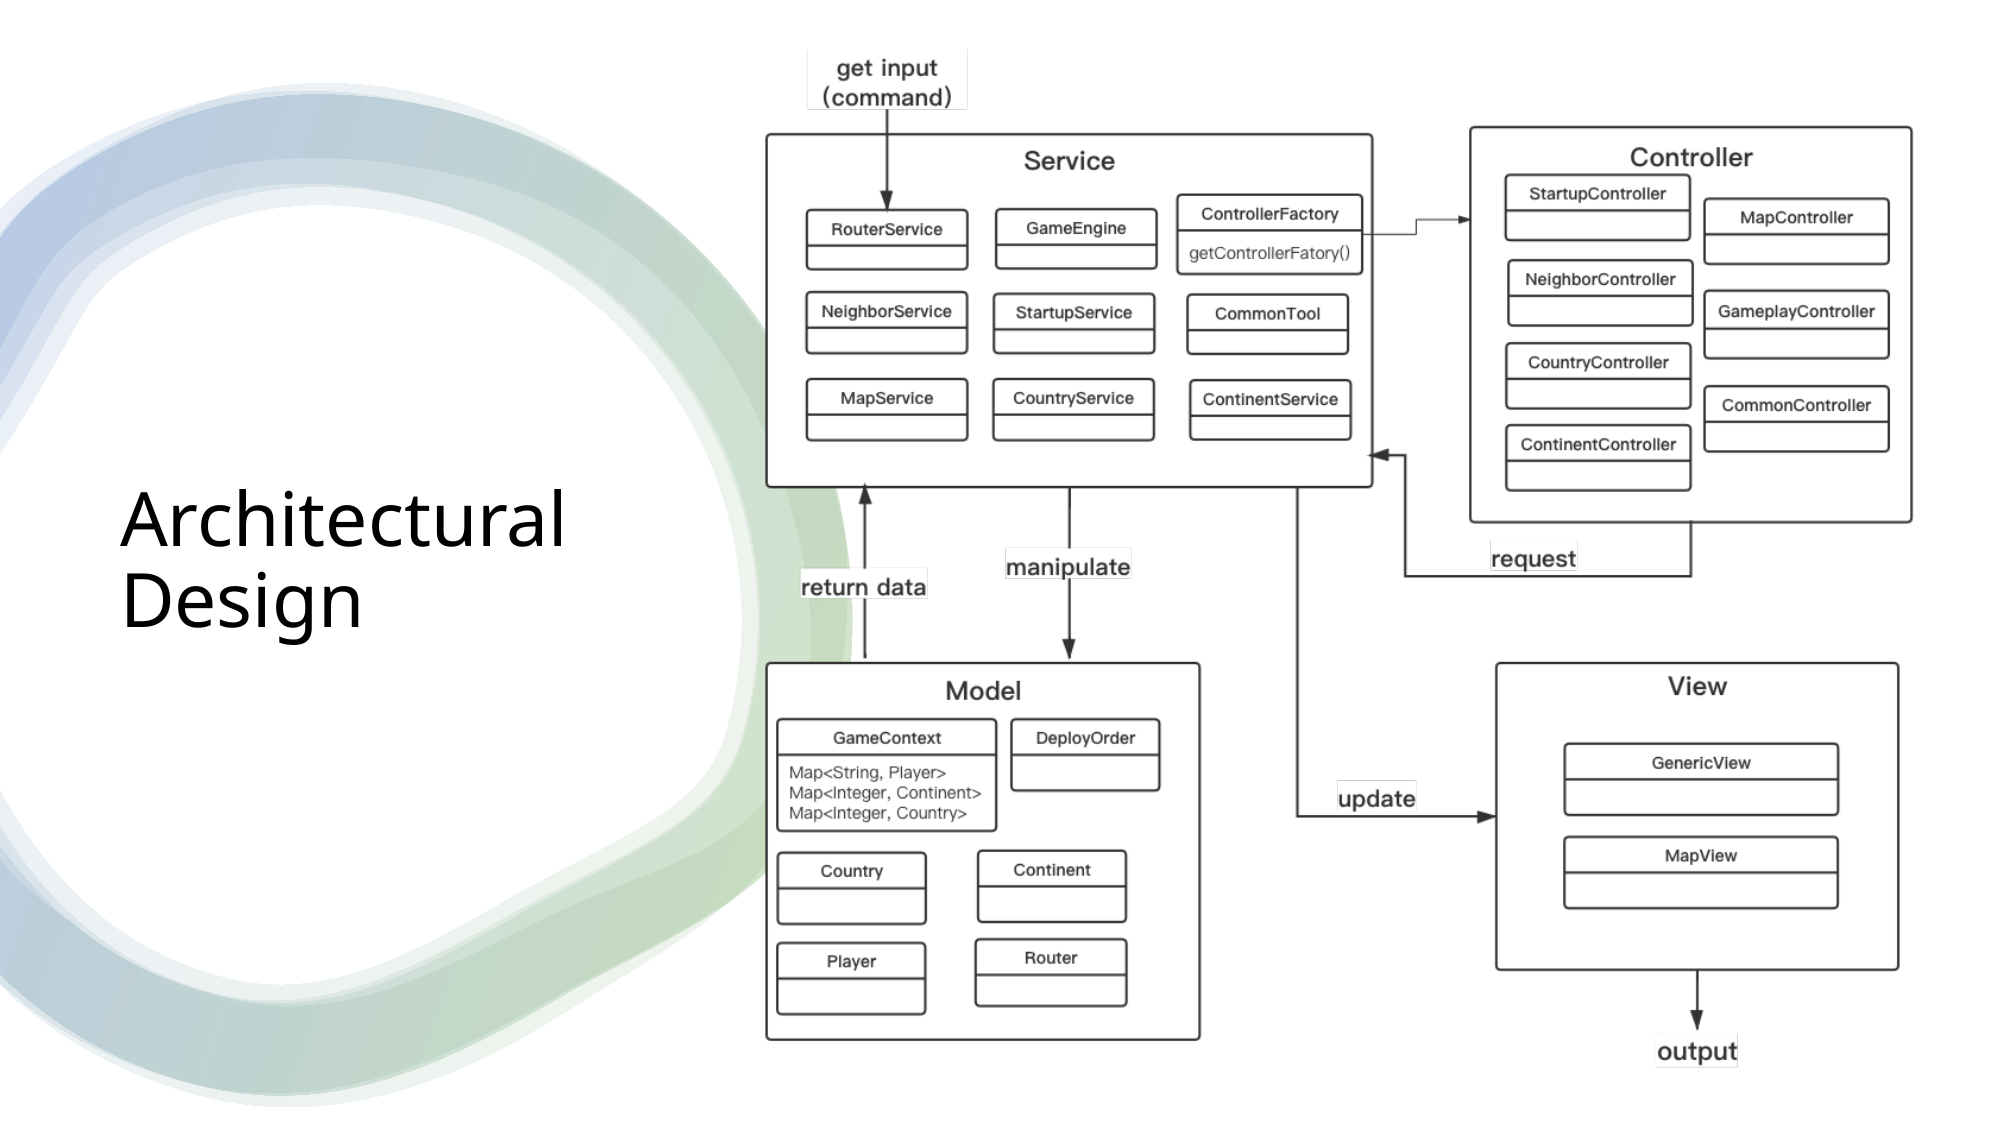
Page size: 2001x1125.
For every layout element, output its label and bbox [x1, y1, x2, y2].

list [737, 32, 1940, 1085]
text_box [0, 83, 853, 1107]
text_box [0, 0, 2000, 1125]
